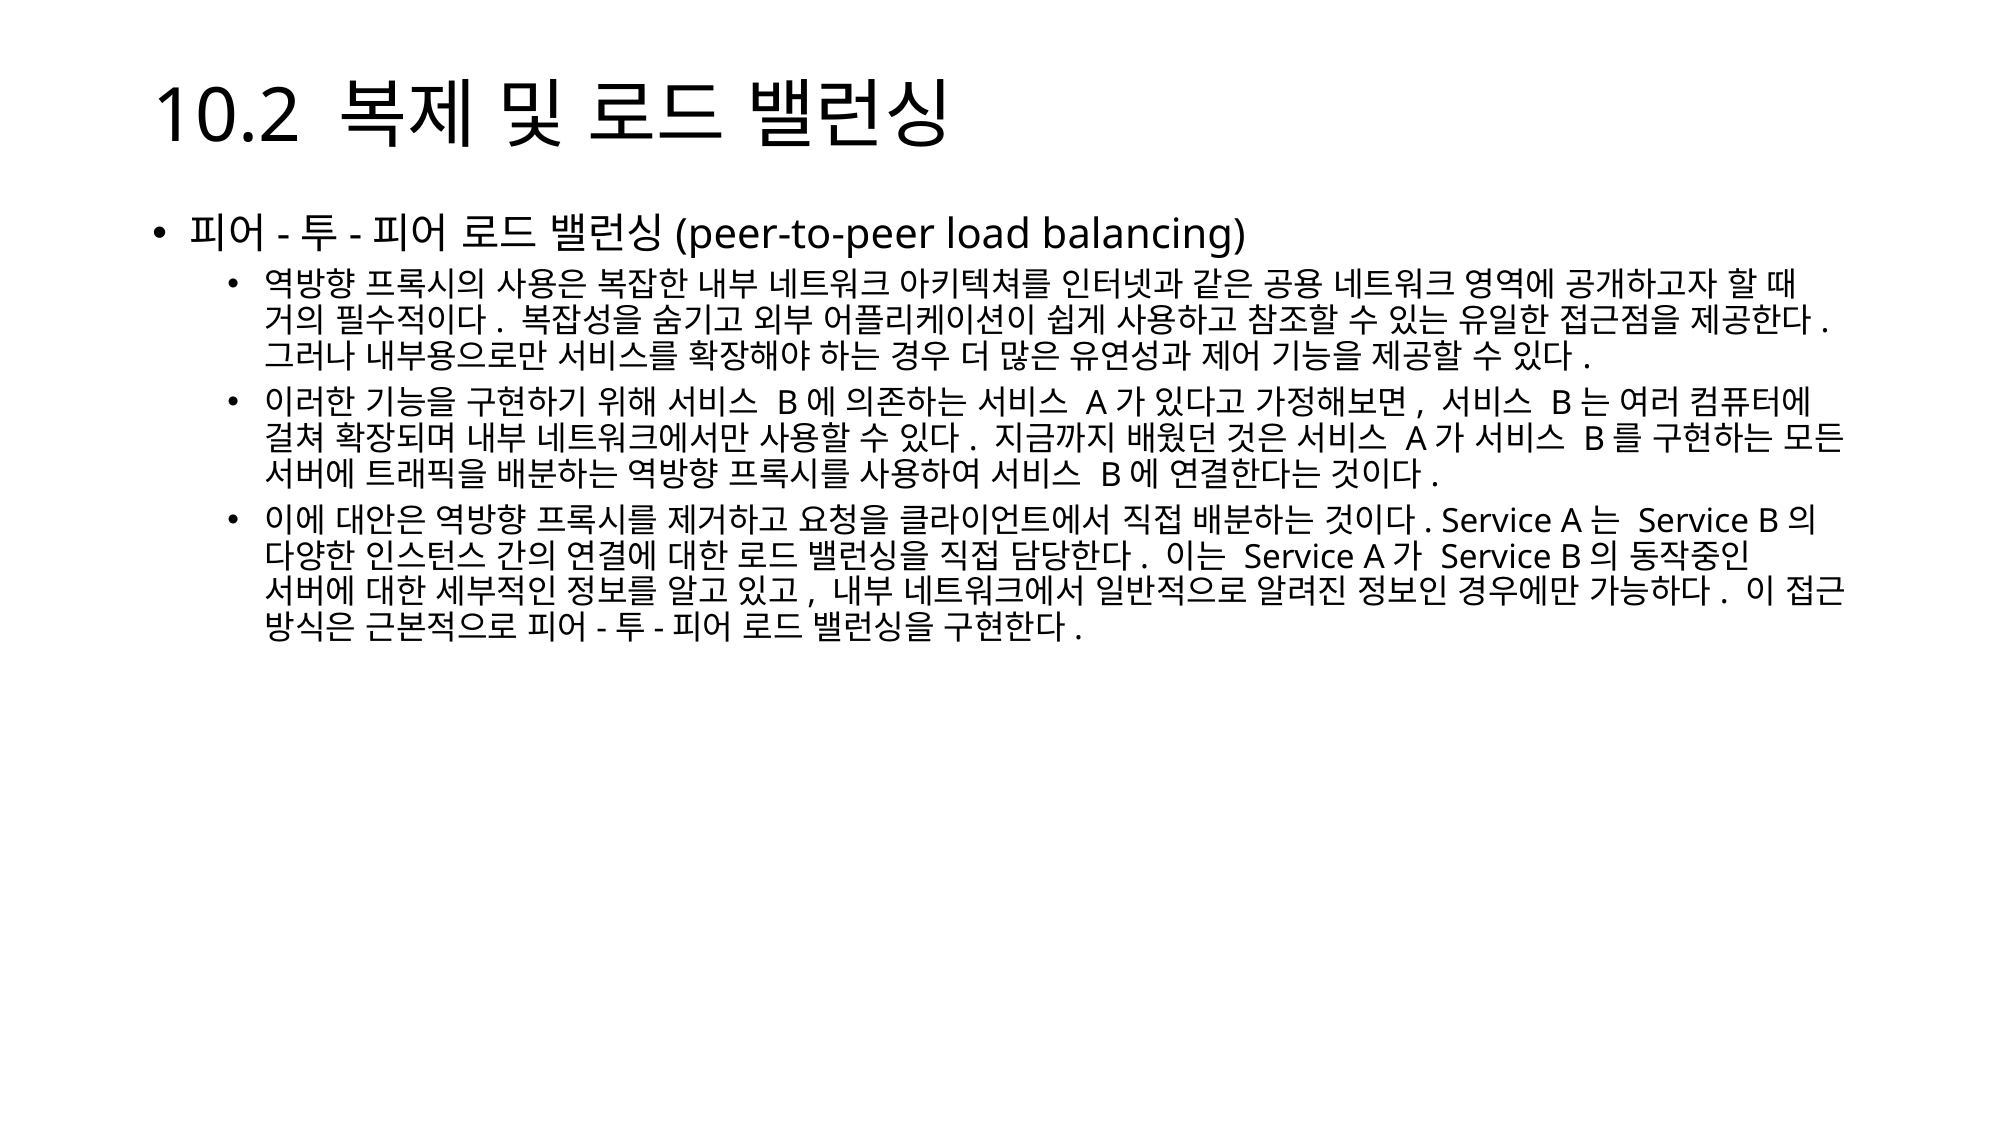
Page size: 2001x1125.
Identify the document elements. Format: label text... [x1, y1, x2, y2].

list 피어-투-피어 로드 밸런싱(peer-to-peer load balancing) 역방향 프록시의 사용은 복잡한 내부 네트워크 아키텍쳐를 인터넷과 같은 공용 네트워크 영역에 공개하고자 할 때 거의 필수적이다. 복잡성을 숨기고 외부 어플리케이션이 쉽게 사용하고 참조할 수 있는 유일한 접근점을 제공한다. 그러나 내부용으로만 서비스를 확장해야 하는 경우 더 많은 유연성과 제어 기능을 제공할 수 있다. 이러한 기능을 구현하기 위해 서비스 B에 의존하는 서비스 A가 있다고 가정해보면, 서비스 B는 여러 컴퓨터에 걸쳐 확장되며 내부 네트워크에서만 사용할 수 있다. 지금까지 배웠던 것은 서비스 A가 서비스 B를 구현하는 모든 서버에 트래픽을 배분하는 역방향 프록시를 사용하여 서비스 B에 연결한다는 것이다. 이에 대안은 역방향 프록시를 제거하고 요청을 클라이언트에서 직접 배분하는 것이다. Service A는 Service B의 다양한 인스턴스 간의 연결에 대한 로드 밸런싱을 직접 담당한다. 이는 Service A가 Service B의 동작중인 서버에 대한 세부적인 정보를 알고 있고, 내부 네트워크에서 일반적으로 알려진 정보인 경우에만 가능하다. 이 접근 방식은 근본적으로 피어-투-피어 로드 밸런싱을 구현한다. [137, 204, 1863, 1022]
title 10.2 복제 및 로드 밸런싱 [137, 59, 1863, 175]
